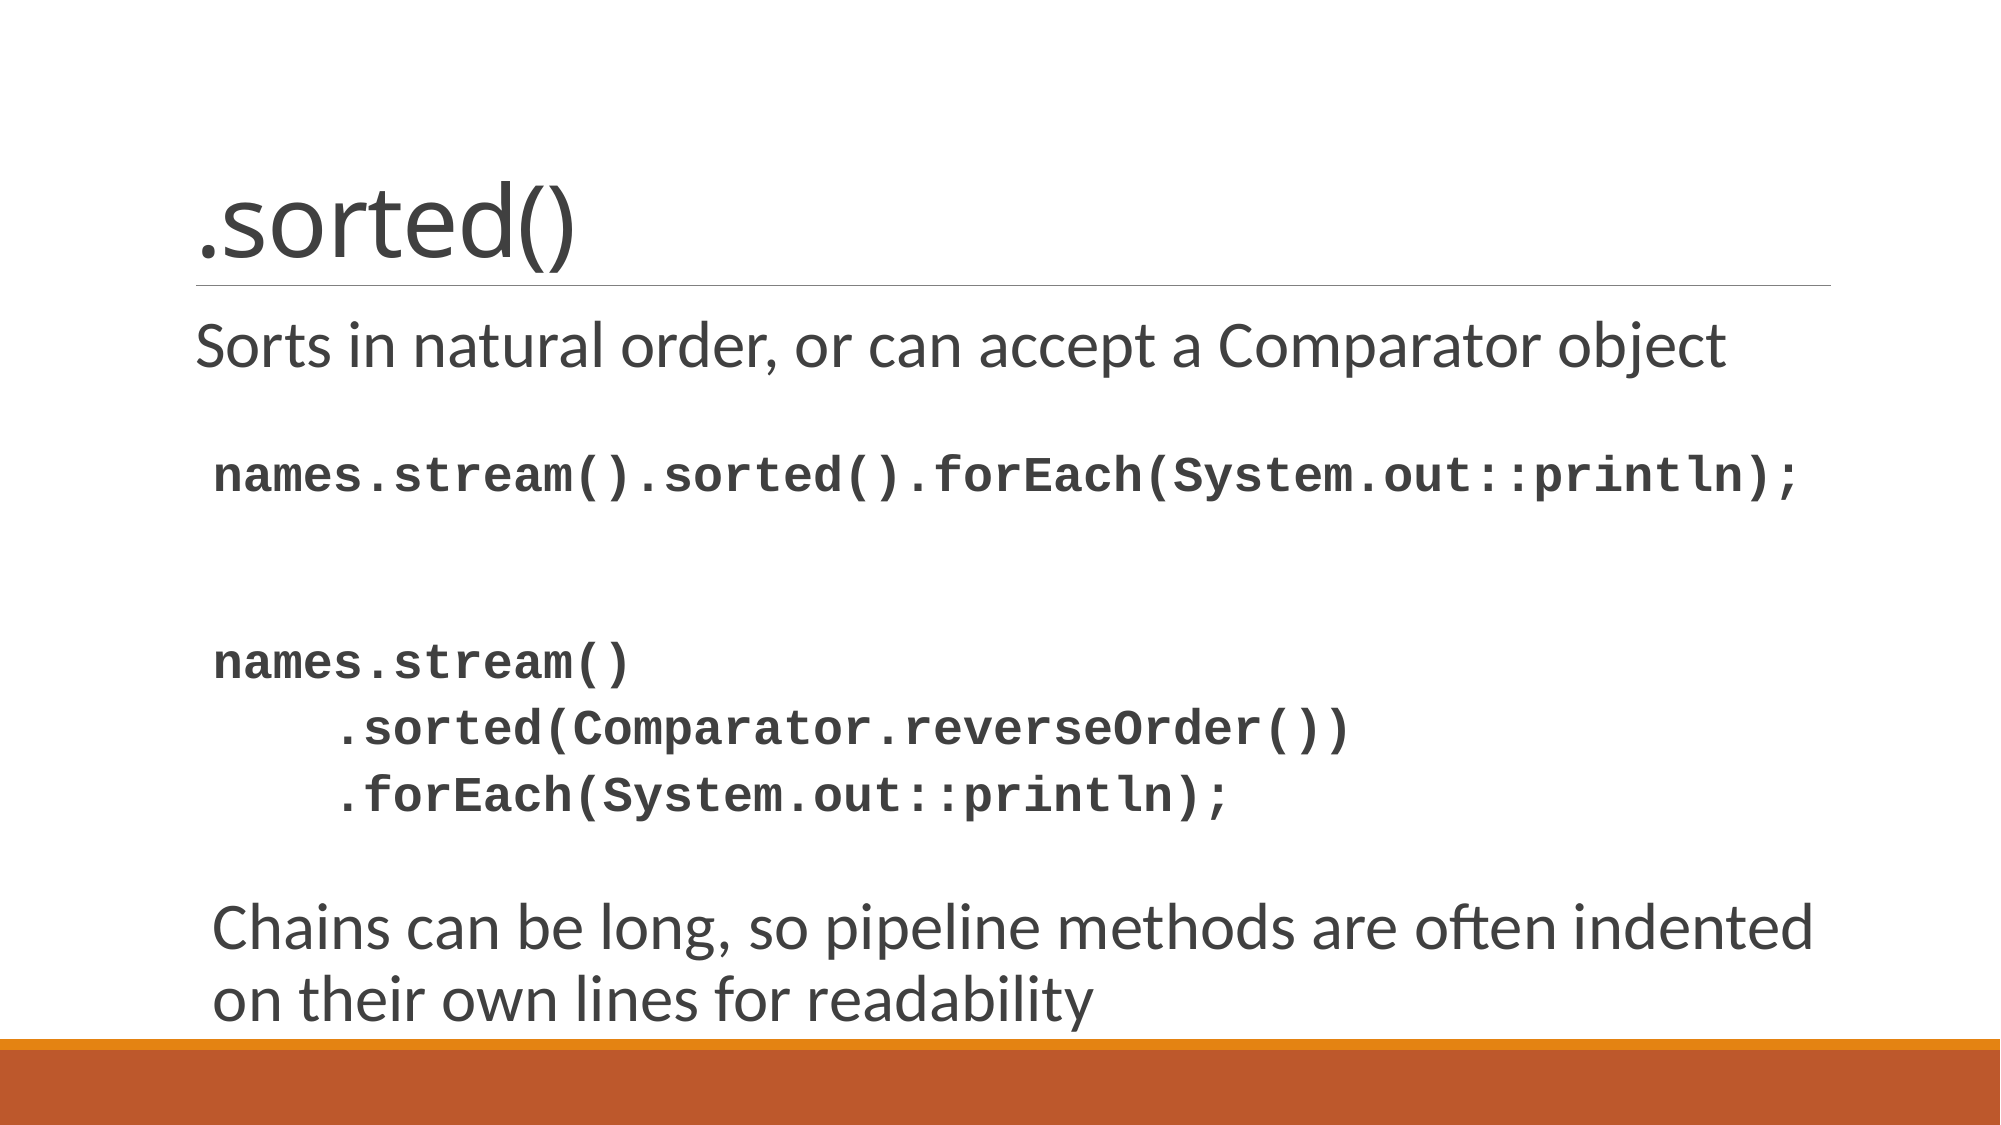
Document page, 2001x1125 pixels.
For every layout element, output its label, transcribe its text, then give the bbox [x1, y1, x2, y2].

list Sorts in natural order, or can accept a Comparator object names.stream().sorted().forEach(System.out::println); names.stream() .sorted(Comparator.reverseOrder()) .forEach(System.out::println); Chains can be long, so pipeline methods are often indented on their own lines for readability [180, 302, 1830, 963]
title .sorted() [180, 47, 1830, 285]
